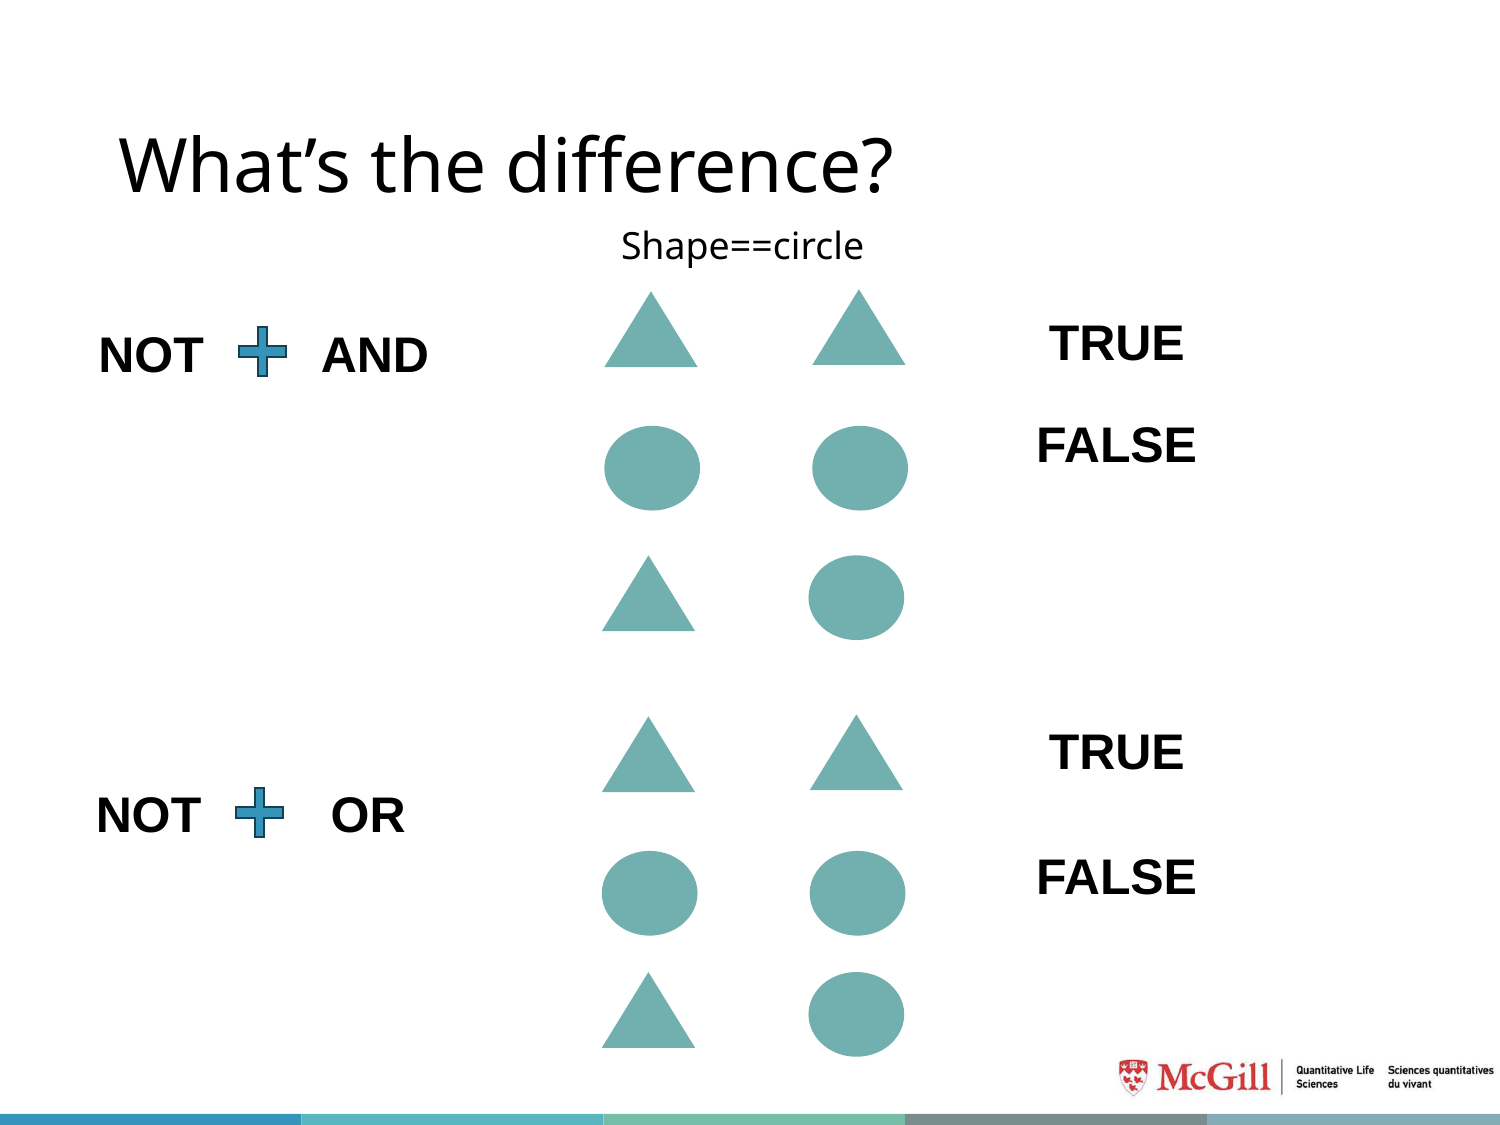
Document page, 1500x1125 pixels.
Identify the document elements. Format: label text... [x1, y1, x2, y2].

text_box [603, 424, 702, 512]
text_box [600, 849, 699, 937]
text_box NOT [83, 314, 219, 390]
text_box [810, 287, 908, 366]
text_box FALSE [1021, 836, 1212, 912]
text_box NOT [81, 775, 217, 850]
text_box [807, 554, 906, 642]
text_box [807, 712, 905, 792]
text_box [808, 849, 907, 937]
text_box AND [306, 315, 444, 391]
text_box [599, 714, 697, 794]
text_box Shape==circle [606, 214, 880, 275]
text_box [807, 971, 906, 1058]
title What’s the difference? [103, 59, 1397, 278]
picture [1115, 1051, 1500, 1122]
text_box TRUE [1034, 711, 1200, 787]
text_box [238, 326, 287, 377]
text_box TRUE [1034, 302, 1200, 378]
text_box [602, 289, 700, 369]
text_box FALSE [1021, 405, 1212, 480]
text_box OR [315, 775, 421, 850]
text_box [235, 787, 284, 838]
text_box [599, 553, 697, 633]
text_box [599, 970, 697, 1049]
text_box [811, 424, 910, 512]
